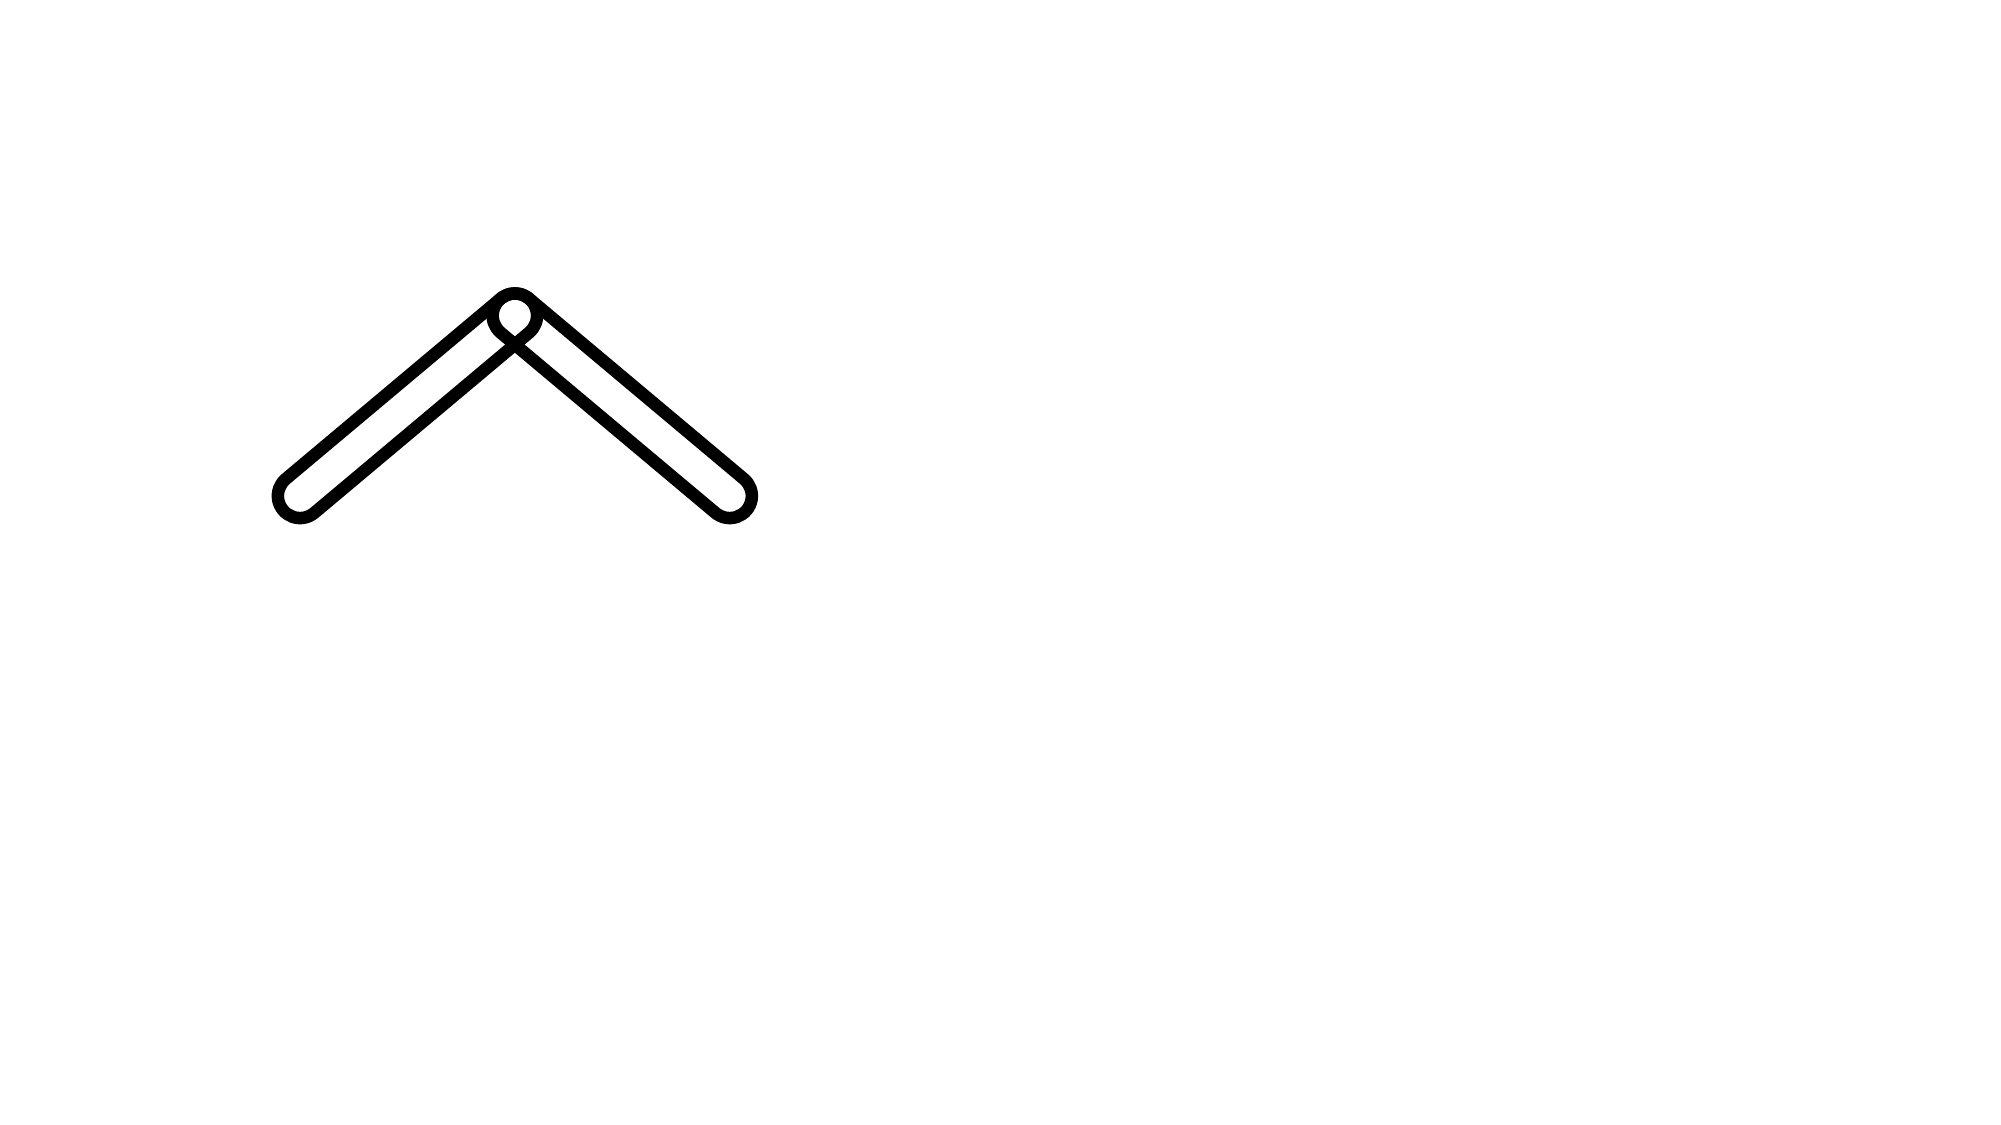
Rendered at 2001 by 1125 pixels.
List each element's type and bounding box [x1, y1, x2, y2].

text_box [277, 293, 538, 519]
text_box [515, 301, 752, 519]
